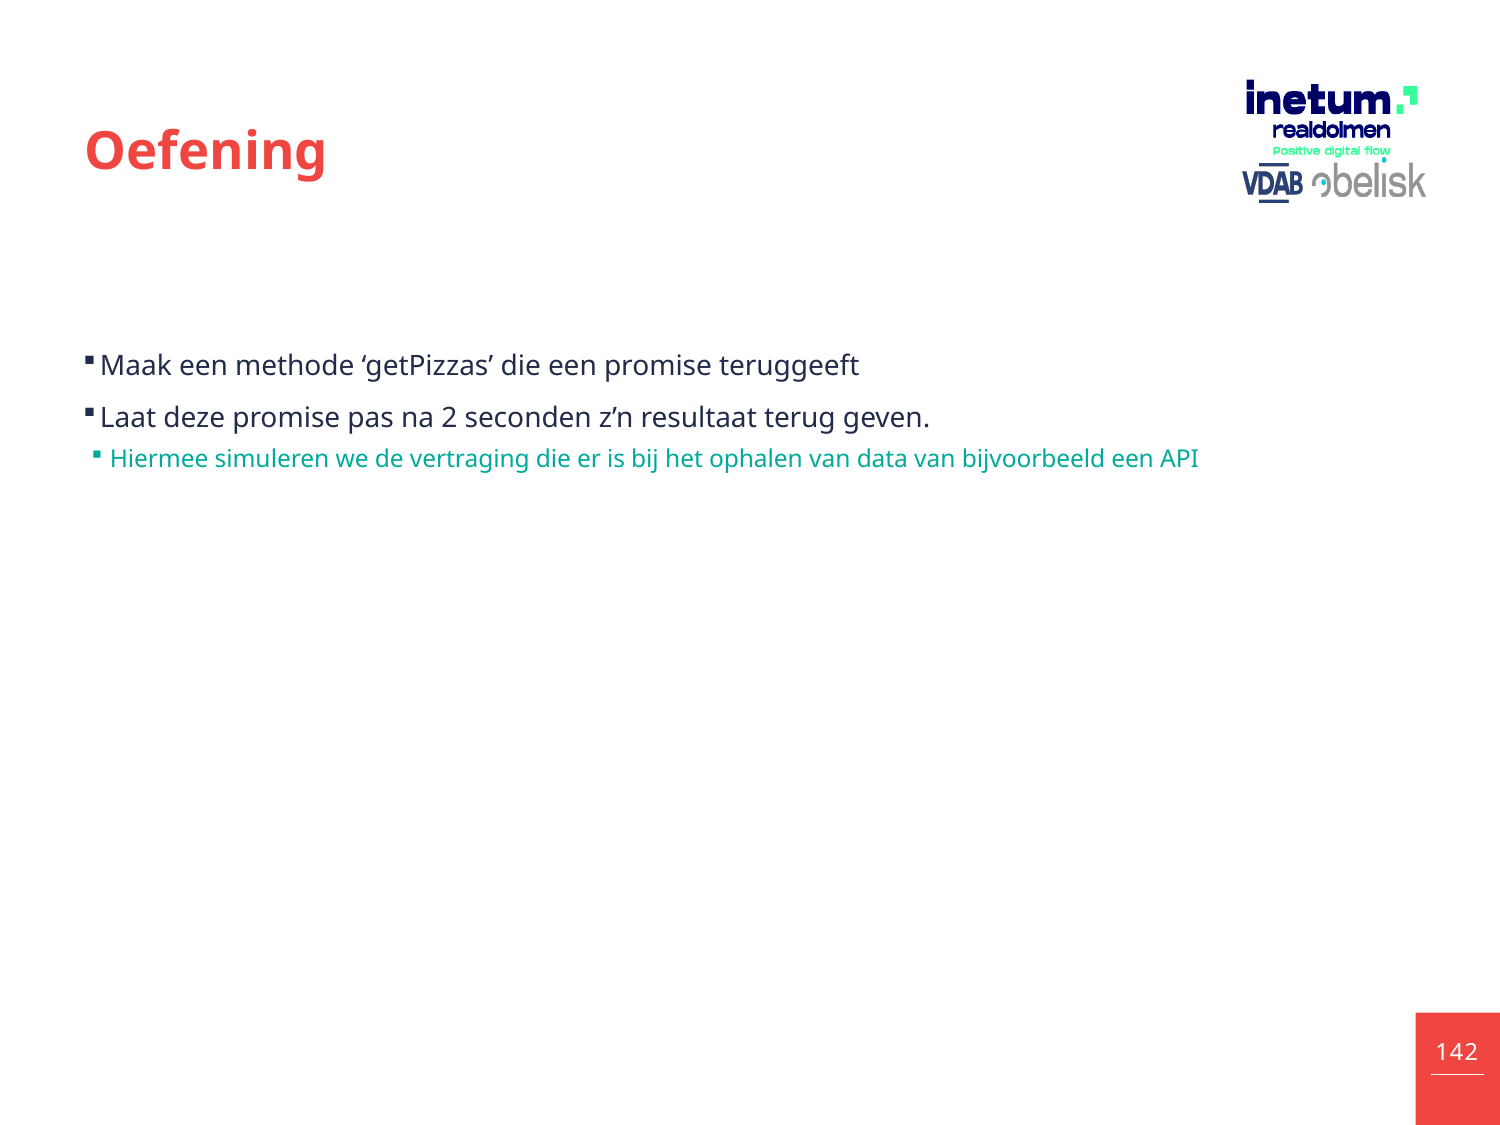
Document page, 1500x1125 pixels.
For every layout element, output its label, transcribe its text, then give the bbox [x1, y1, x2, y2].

picture [1233, 52, 1431, 203]
list Maak een methode ‘getPizzas’ die een promise teruggeeft Laat deze promise pas na 2 seconden z’n resultaat terug geven. Hiermee simuleren we de vertraging die er is bij het ophalen van data van bijvoorbeeld een API [83, 326, 1400, 534]
title Oefening [83, 114, 1229, 181]
